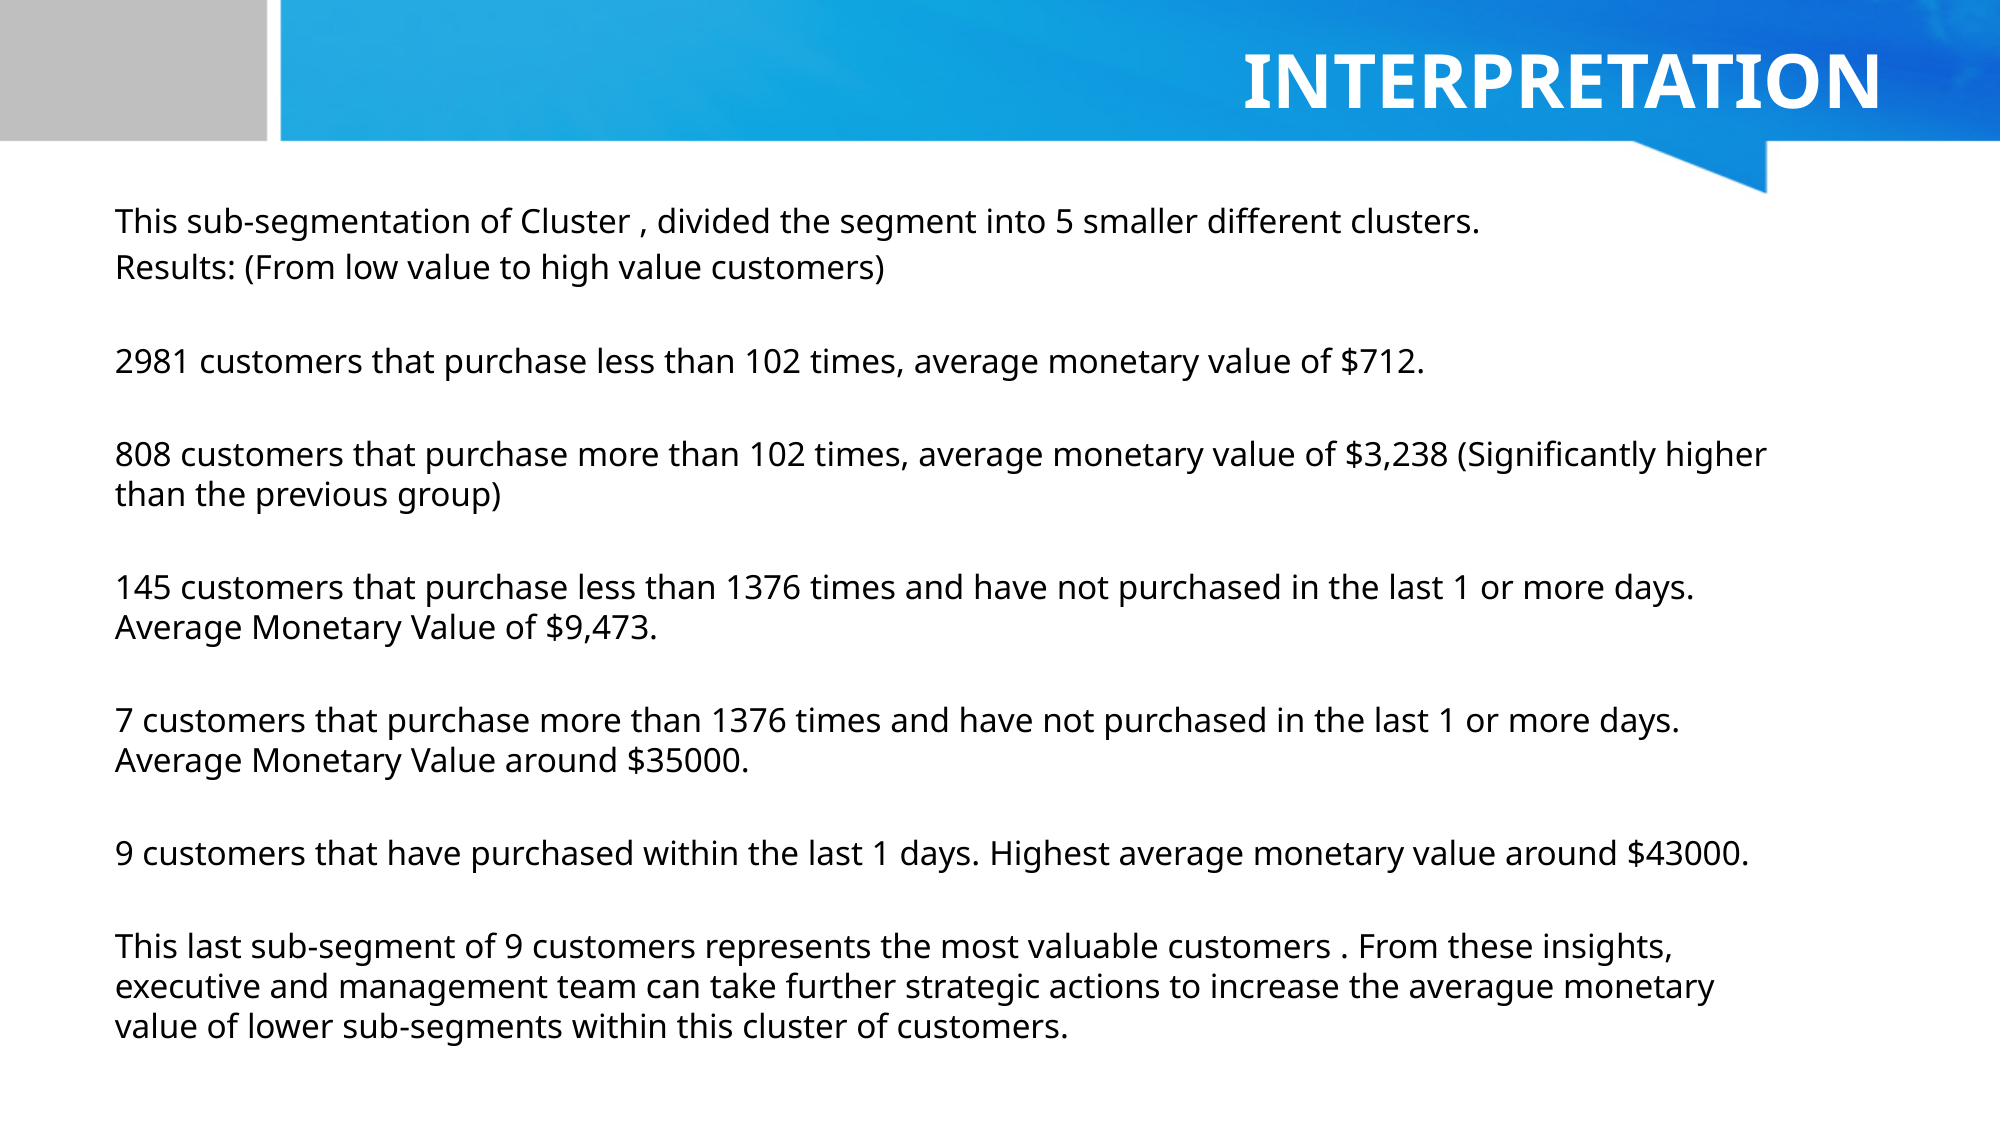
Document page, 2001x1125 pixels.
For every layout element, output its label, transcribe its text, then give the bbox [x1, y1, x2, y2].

picture [0, 0, 2000, 1125]
title INTERPRETATION [99, 30, 1901, 127]
list This sub-segmentation of Cluster , divided the segment into 5 smaller different clusters. Results: (From low value to high value customers) 2981 customers that purchase less than 102 times, average monetary value of $712. 808 customers that purchase more than 102 times, average monetary value of $3,238 (Significantly higher than the previous group) 145 customers that purchase less than 1376 times and have not purchased in the last 1 or more days. Average Monetary Value of $9,473. 7 customers that purchase more than 1376 times and have not purchased in the last 1 or more days. Average Monetary Value around $35000. 9 customers that have purchased within the last 1 days. Highest average monetary value around $43000. This last sub-segment of 9 customers represents the most valuable customers . From these insights, executive and management team can take further strategic actions to increase the averague monetary value of lower sub-segments within this cluster of customers. [99, 192, 1786, 1006]
